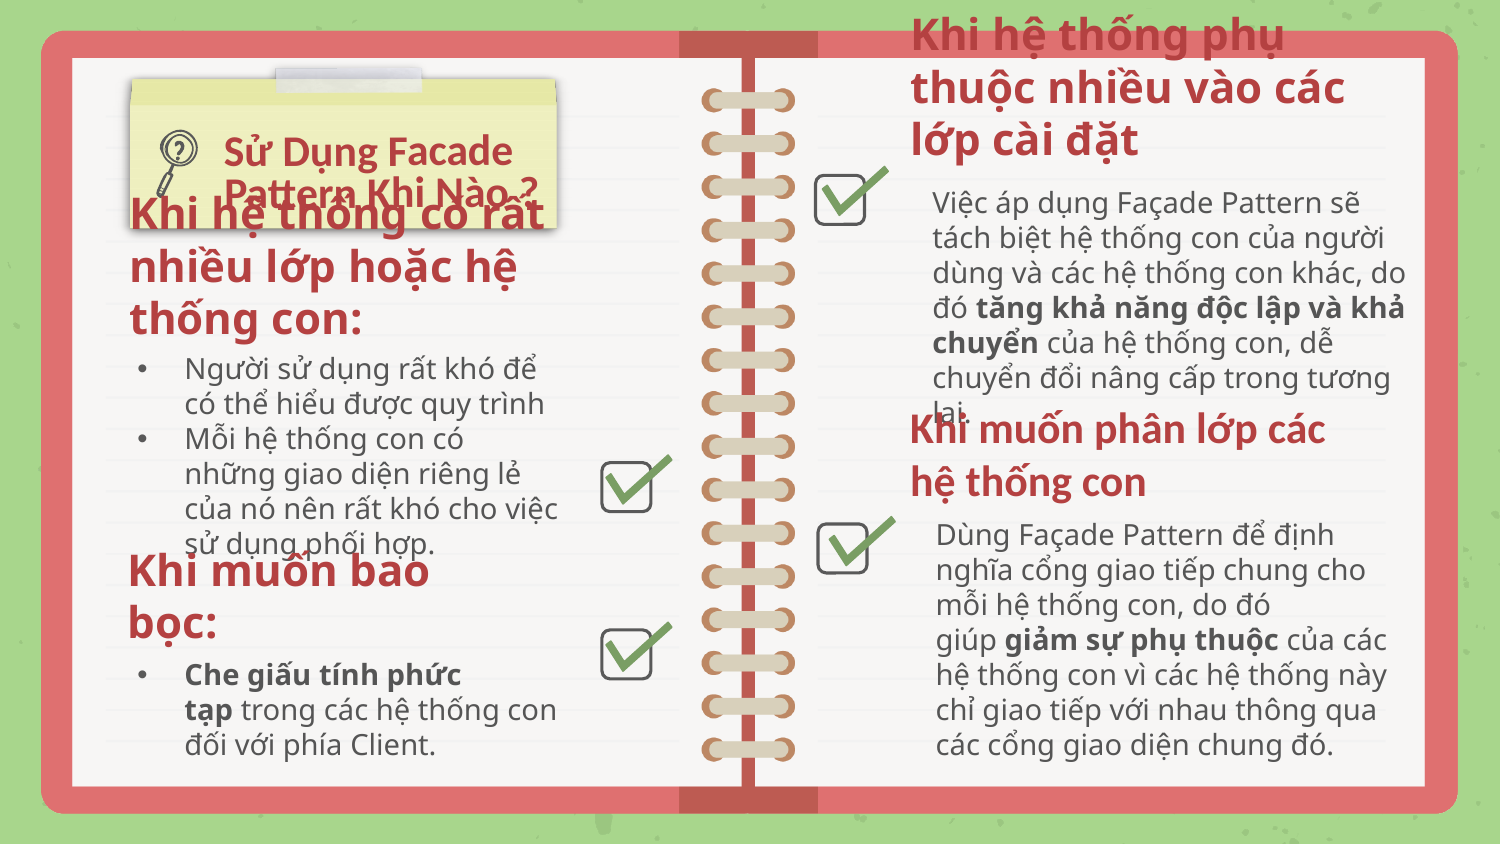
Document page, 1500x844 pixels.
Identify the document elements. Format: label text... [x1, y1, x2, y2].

title Khi hệ thống phụ thuộc nhiều vào các lớp cài đặt [895, 99, 1431, 180]
text_box [601, 629, 651, 679]
subtitle Dùng Façade Pattern để định nghĩa cổng giao tiếp chung cho mỗi hệ thống con, do đó giúp giảm sự phụ thuộc của các hệ thống con vì các hệ thống này chỉ giao tiếp với nhau thông qua các cổng giao diện chung đó. [920, 501, 1406, 620]
text_box [606, 622, 672, 672]
text_box Che giấu tính phức tạp trong các hệ thống con đối với phía Client. [122, 641, 575, 784]
picture [41, 30, 1458, 814]
text_box [829, 516, 896, 566]
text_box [149, 128, 195, 200]
text_box [815, 175, 865, 225]
subtitle Người sử dụng rất khó để có thể hiểu được quy trình Mỗi hệ thống con có những giao diện riêng lẻ của nó nên rất khó cho việc sử dụng phối hợp. [122, 335, 575, 600]
text_box [601, 462, 651, 512]
title Khi muốn phân lớp các hệ thống con [895, 439, 1386, 520]
text_box Khi muốn bao bọc: [112, 582, 493, 663]
subtitle Việc áp dụng Façade Pattern sẽ tách biệt hệ thống con của người dùng và các hệ thống con khác, do đó tăng khả năng độc lập và khả chuyển của hệ thống con, dễ chuyển đổi nâng cấp trong tương lai. [917, 169, 1431, 287]
text_box [818, 523, 868, 573]
text_box [822, 166, 889, 216]
title Khi hệ thống có rất nhiều lớp hoặc hệ thống con: [114, 278, 607, 359]
text_box [606, 455, 672, 504]
